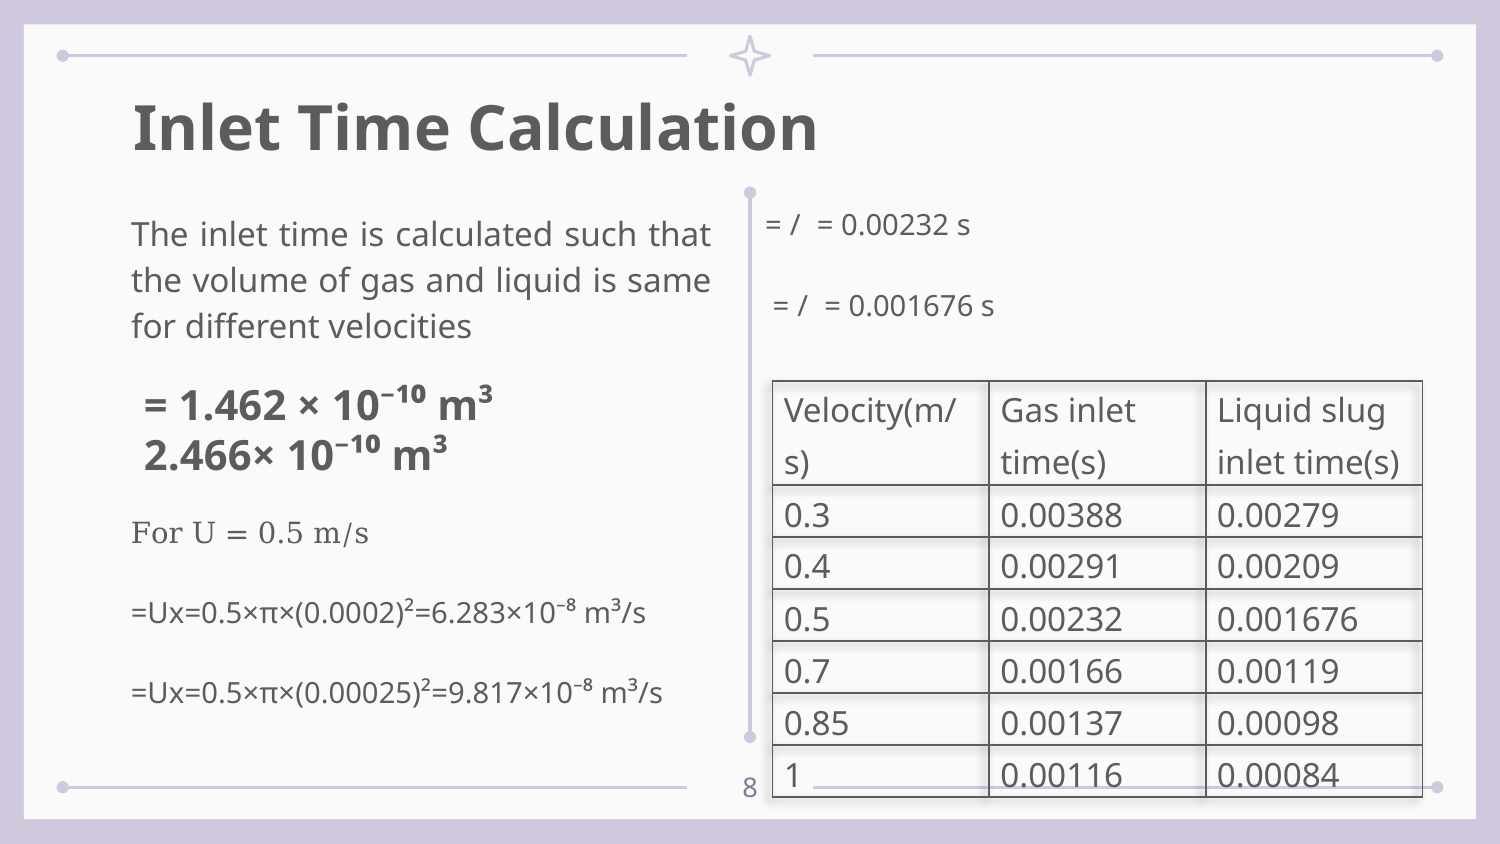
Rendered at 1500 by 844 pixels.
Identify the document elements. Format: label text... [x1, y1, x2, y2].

table_cell 0.00388 [990, 486, 1205, 536]
text_box The inlet time is calculated such that the volume of gas and liquid is same for different velocities [115, 192, 728, 381]
table_header Velocity(m/s) [773, 382, 988, 484]
table_cell 0.7 [773, 642, 988, 692]
table_cell 0.85 [773, 694, 988, 744]
table_cell 0.00116 [990, 746, 1205, 796]
table_header Liquid slug inlet time(s) [1207, 382, 1422, 484]
table_cell 0.00084 [1207, 746, 1422, 796]
table_cell 0.00232 [990, 590, 1205, 640]
table_cell 0.00279 [1207, 486, 1422, 536]
table_cell 0.001676 [1207, 590, 1422, 640]
title Inlet Time Calculation [118, 72, 1382, 167]
table_header Gas inlet time(s) [990, 382, 1205, 484]
table_cell 0.00166 [990, 642, 1205, 692]
table_cell 0.4 [773, 538, 988, 588]
table_cell 0.00209 [1207, 538, 1422, 588]
table_cell 0.00291 [990, 538, 1205, 588]
table_cell 1 [773, 746, 988, 796]
table_cell 0.3 [773, 486, 988, 536]
table_cell 0.00098 [1207, 694, 1422, 744]
table_cell 0.5 [773, 590, 988, 640]
table_cell 0.00137 [990, 694, 1205, 744]
slide_number 8 [705, 755, 795, 810]
table_cell 0.00119 [1207, 642, 1422, 692]
